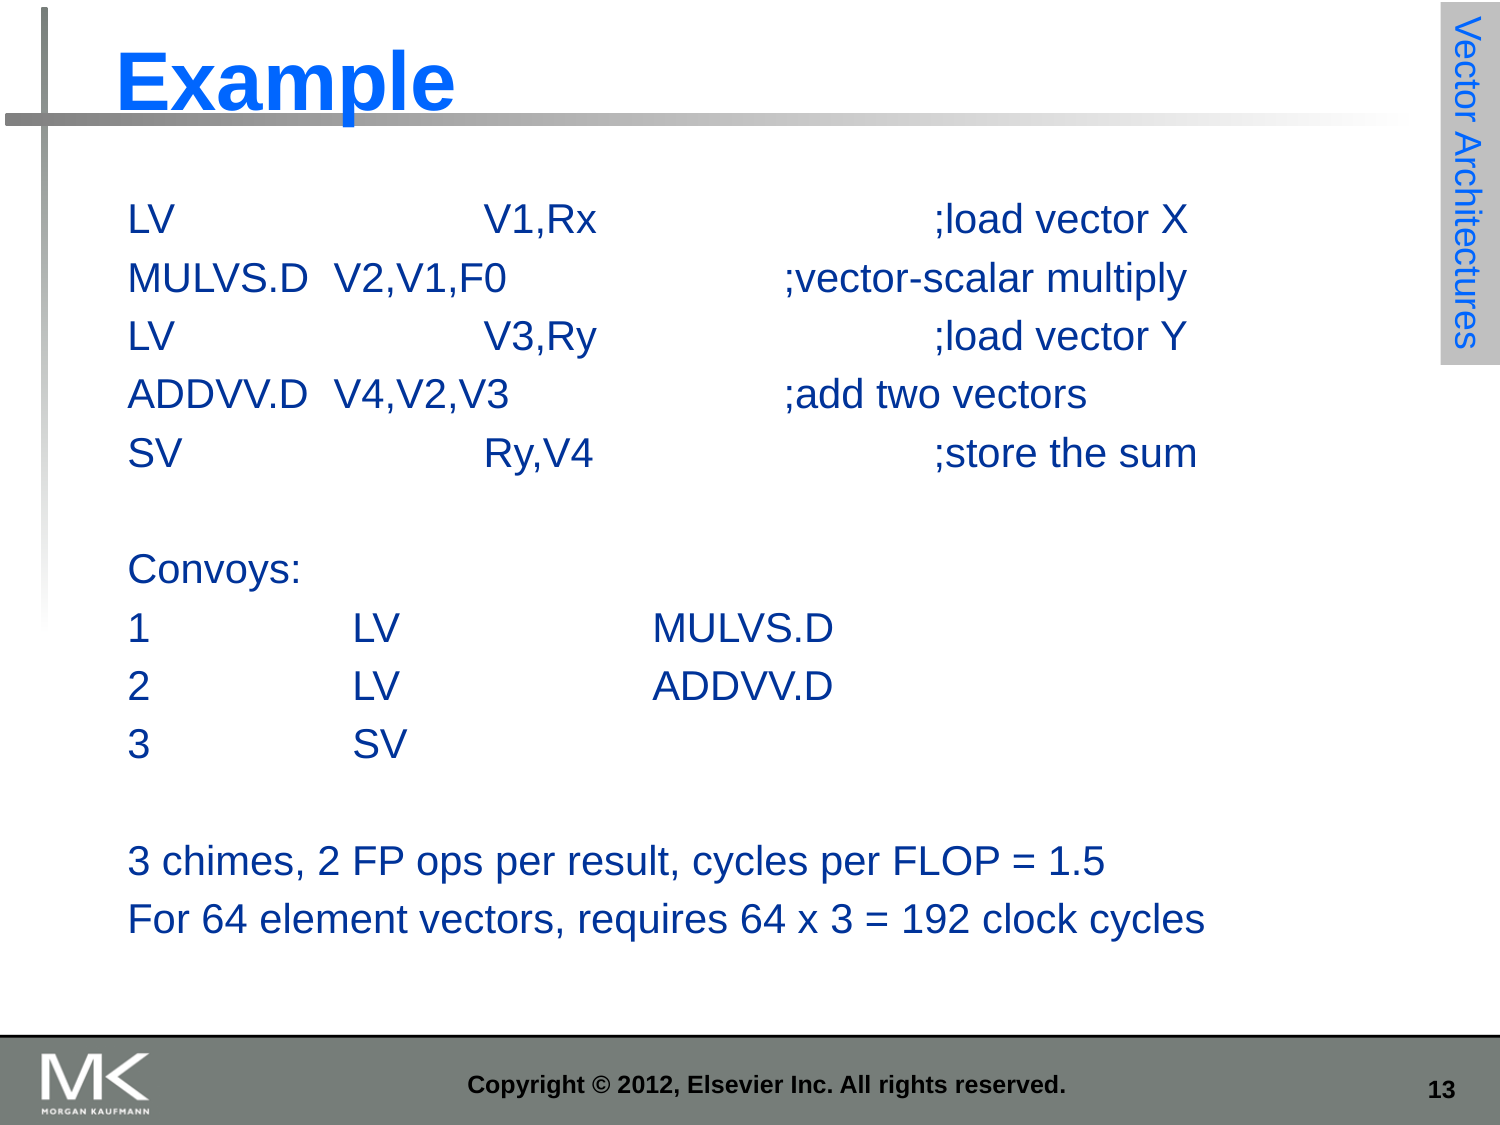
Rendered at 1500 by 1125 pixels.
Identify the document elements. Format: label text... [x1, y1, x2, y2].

text_box Vector Architectures [1440, 2, 1500, 365]
title Example [100, 18, 1440, 135]
footer Copyright © 2012, Elsevier Inc. All rights reserved. [170, 1046, 1365, 1106]
picture [29, 1046, 160, 1123]
list LV V1,Rx ;load vector X MULVS.D V2,V1,F0 ;vector-scalar multiply LV V3,Ry ;load vector Y ADDVV.D V4,V2,V3 ;add two vectors SV Ry,V4 ;store the sum Convoys: 1 LV MULVS.D 2 LV ADDVV.D 3 SV 3 chimes, 2 FP ops per result, cycles per FLOP = 1.5 For 64 element vectors, requires 64 x 3 = 192 clock cycles [111, 184, 1470, 1024]
